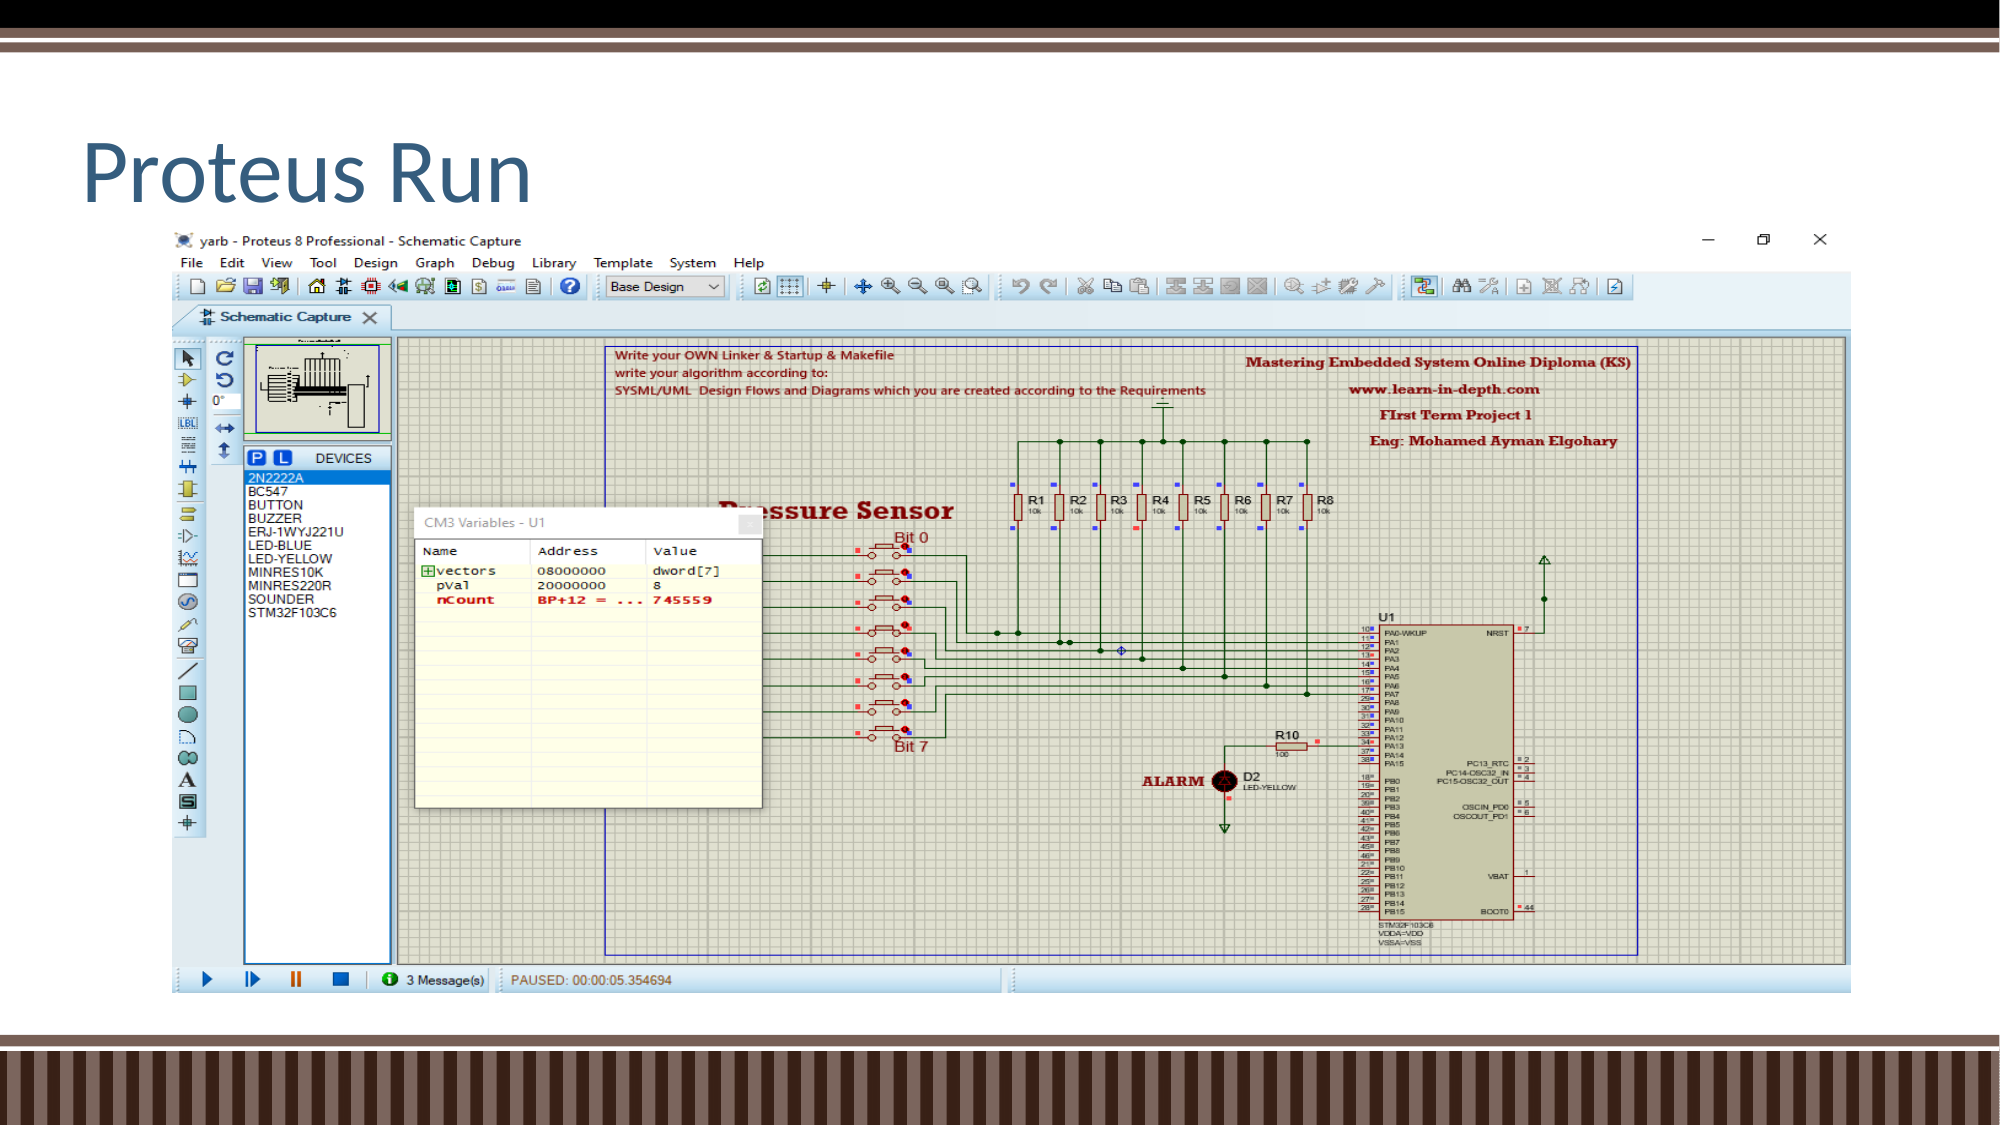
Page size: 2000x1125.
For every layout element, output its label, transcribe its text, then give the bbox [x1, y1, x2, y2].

picture [172, 229, 1851, 993]
title Proteus Run [66, 54, 1567, 230]
